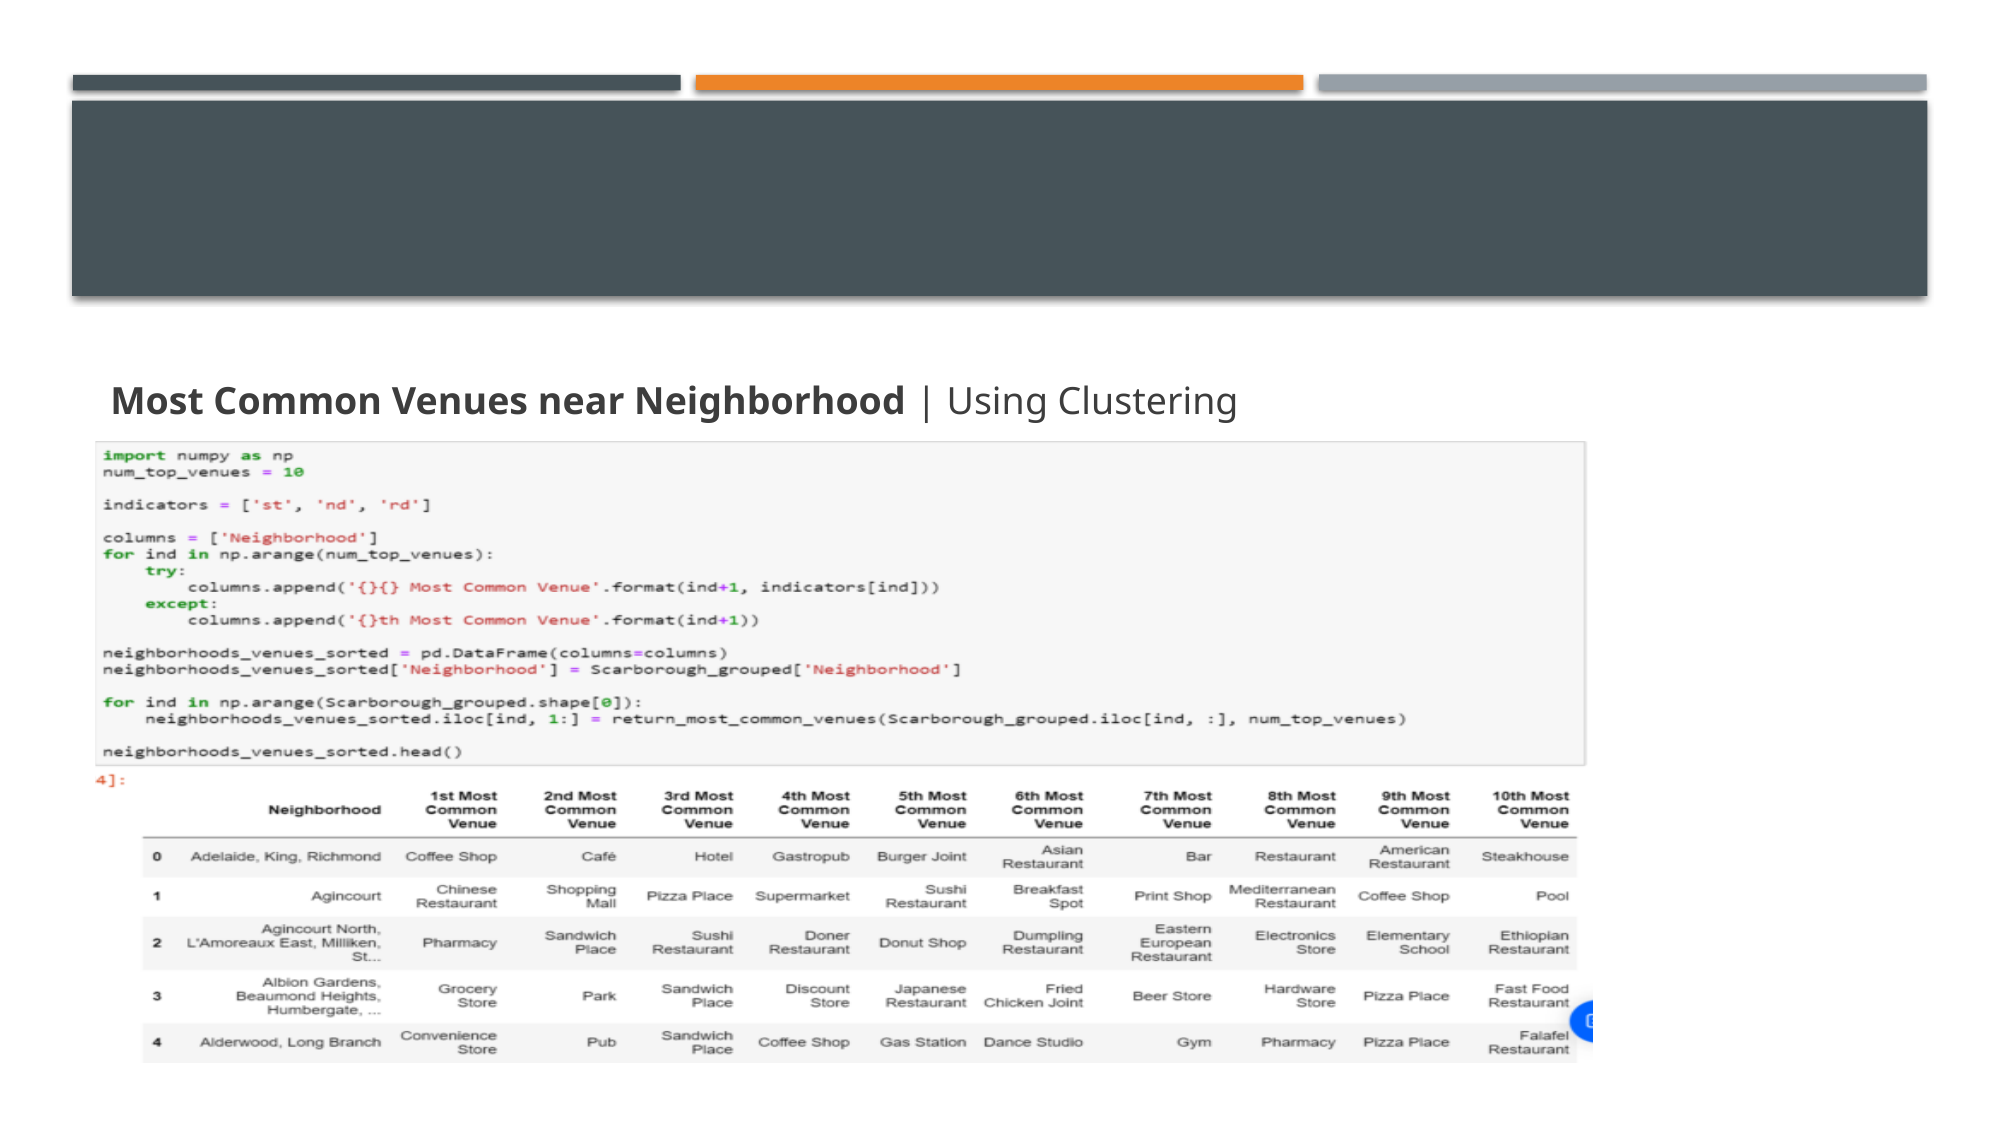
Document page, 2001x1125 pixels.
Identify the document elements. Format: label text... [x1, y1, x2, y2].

list Most Common Venues near Neighborhood | Using Clustering [95, 357, 1905, 442]
picture [94, 440, 1594, 1064]
